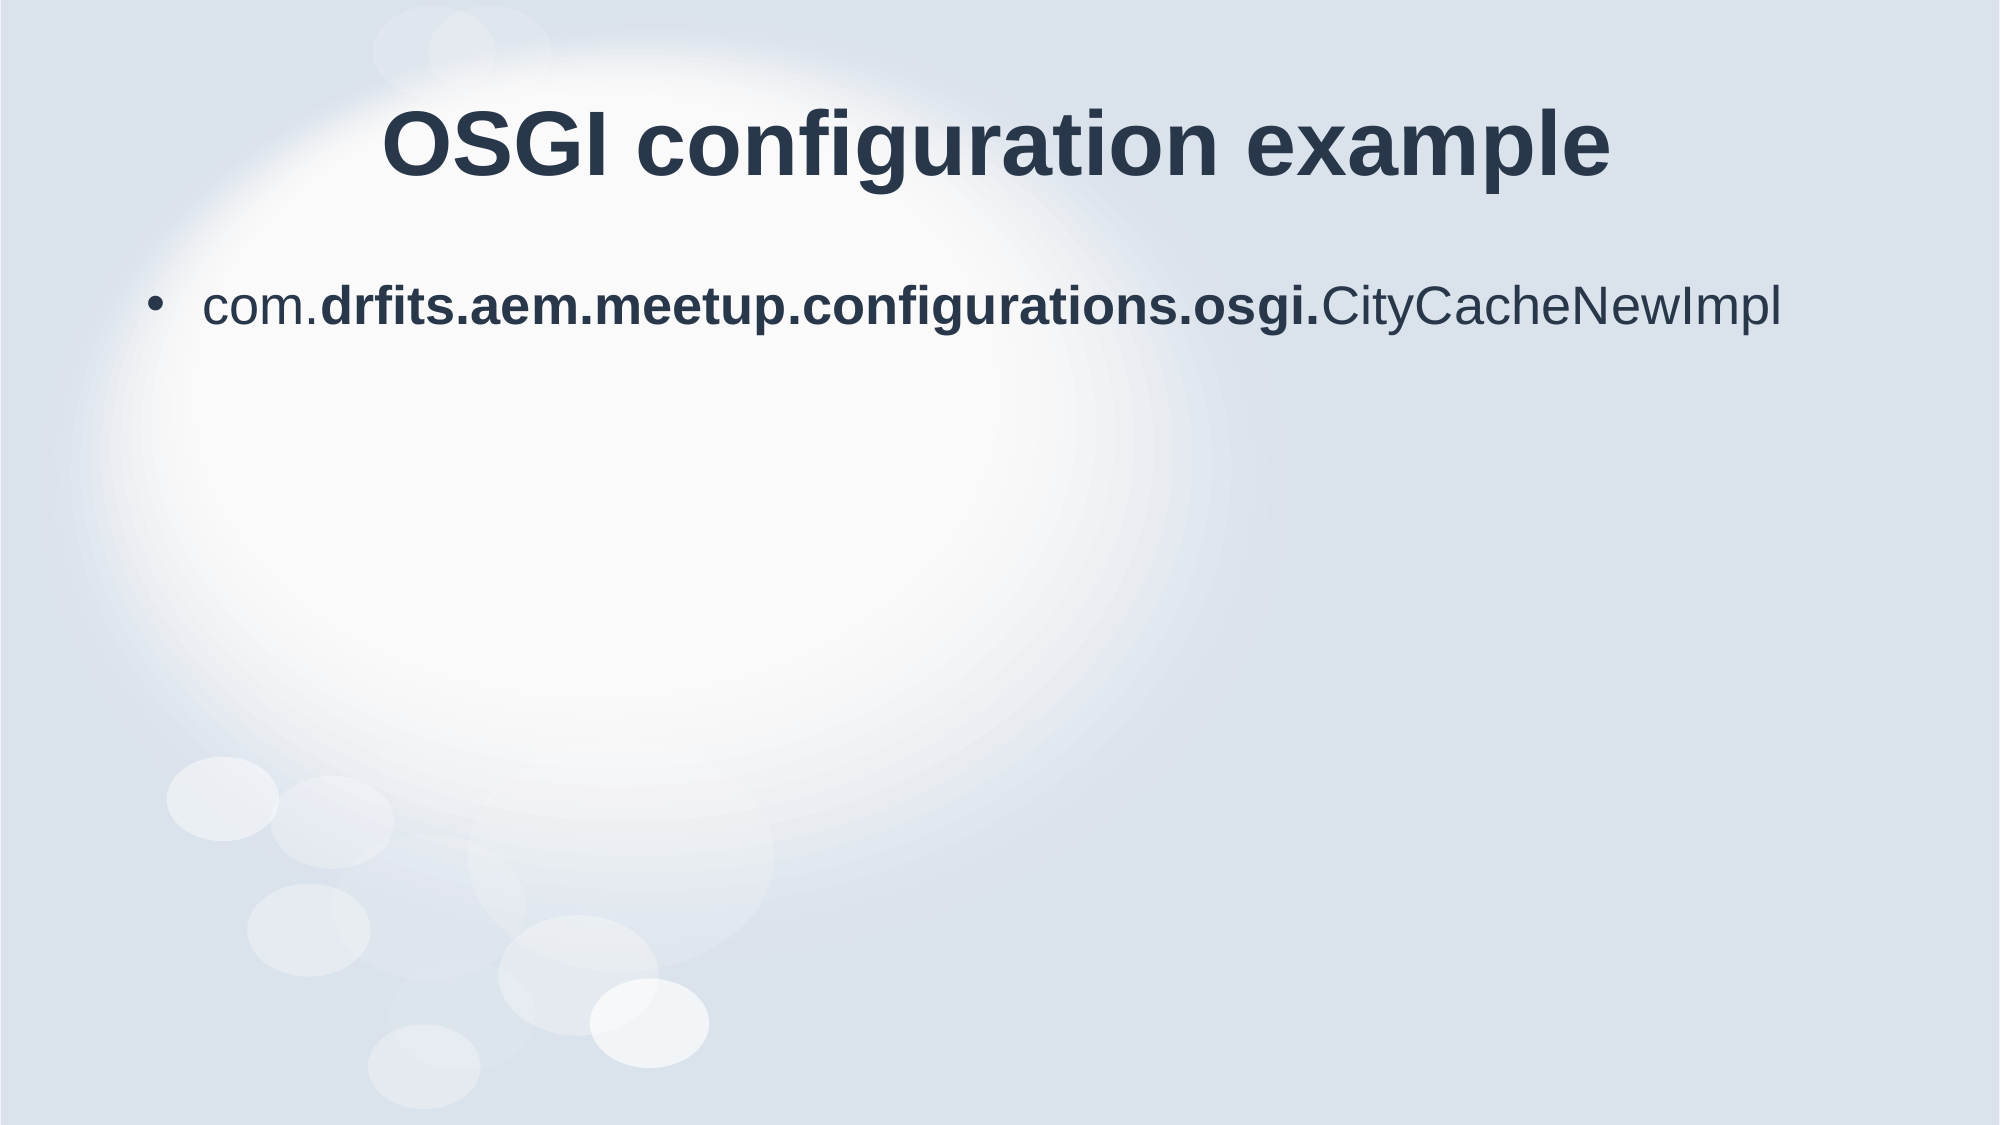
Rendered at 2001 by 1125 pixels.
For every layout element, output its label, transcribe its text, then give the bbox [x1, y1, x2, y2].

list com.drfits.aem.meetup.configurations.osgi.CityCacheNewImpl [131, 262, 1867, 1005]
title OSGI configuration example [129, 45, 1867, 233]
